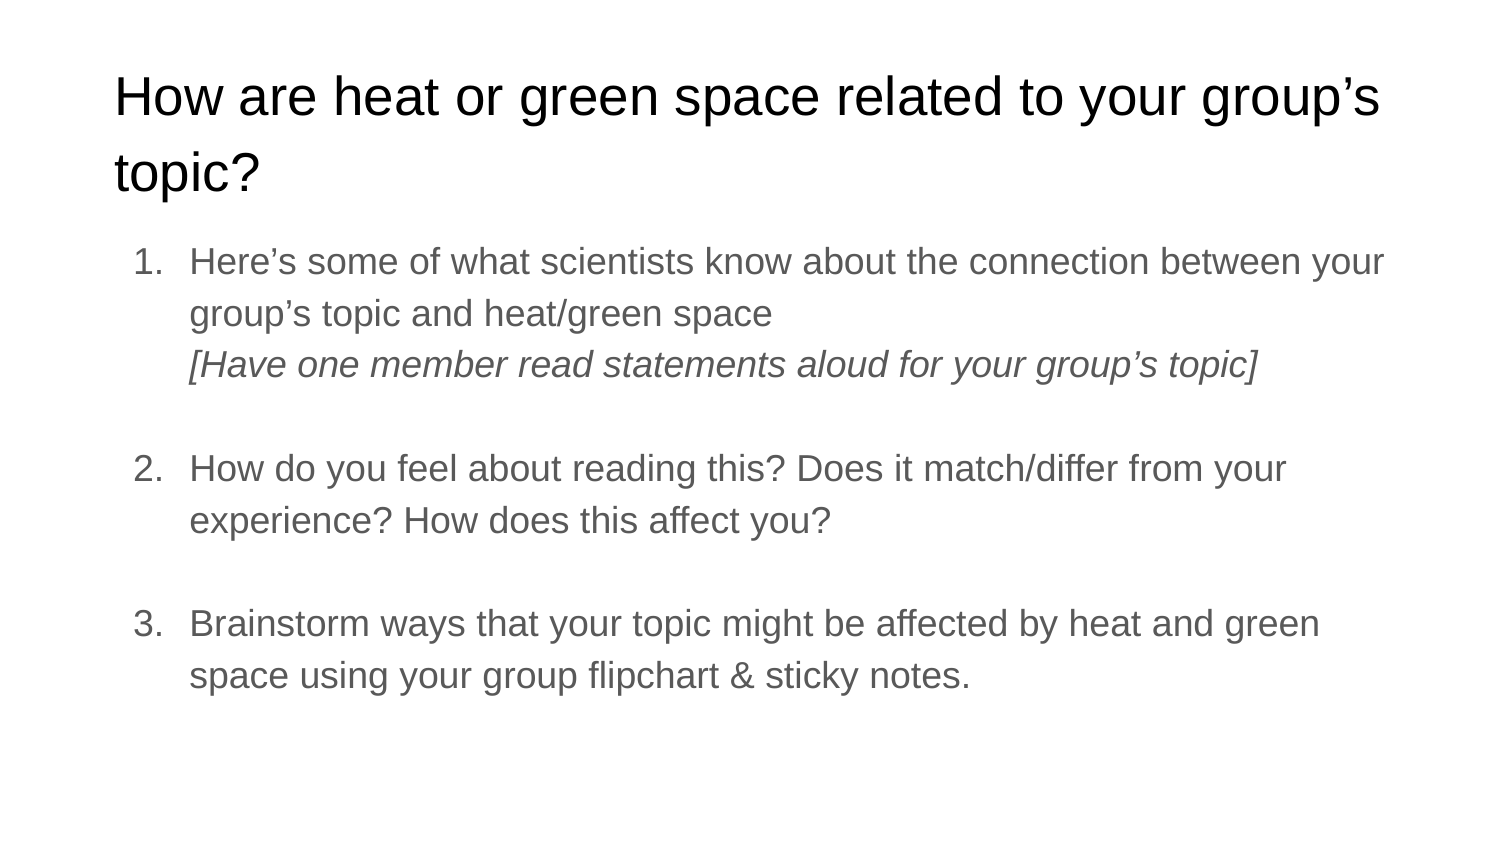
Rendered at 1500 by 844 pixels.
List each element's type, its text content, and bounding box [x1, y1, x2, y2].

list Here’s some of what scientists know about the connection between your group’s topic and heat/green space [Have one member read statements aloud for your group’s topic] How do you feel about reading this? Does it match/differ from your experience? How does this affect you? Brainstorm ways that your topic might be affected by heat and green space using your group flipchart & sticky notes. [103, 224, 1397, 760]
title How are heat or green space related to your group’s topic? [103, 44, 1397, 208]
